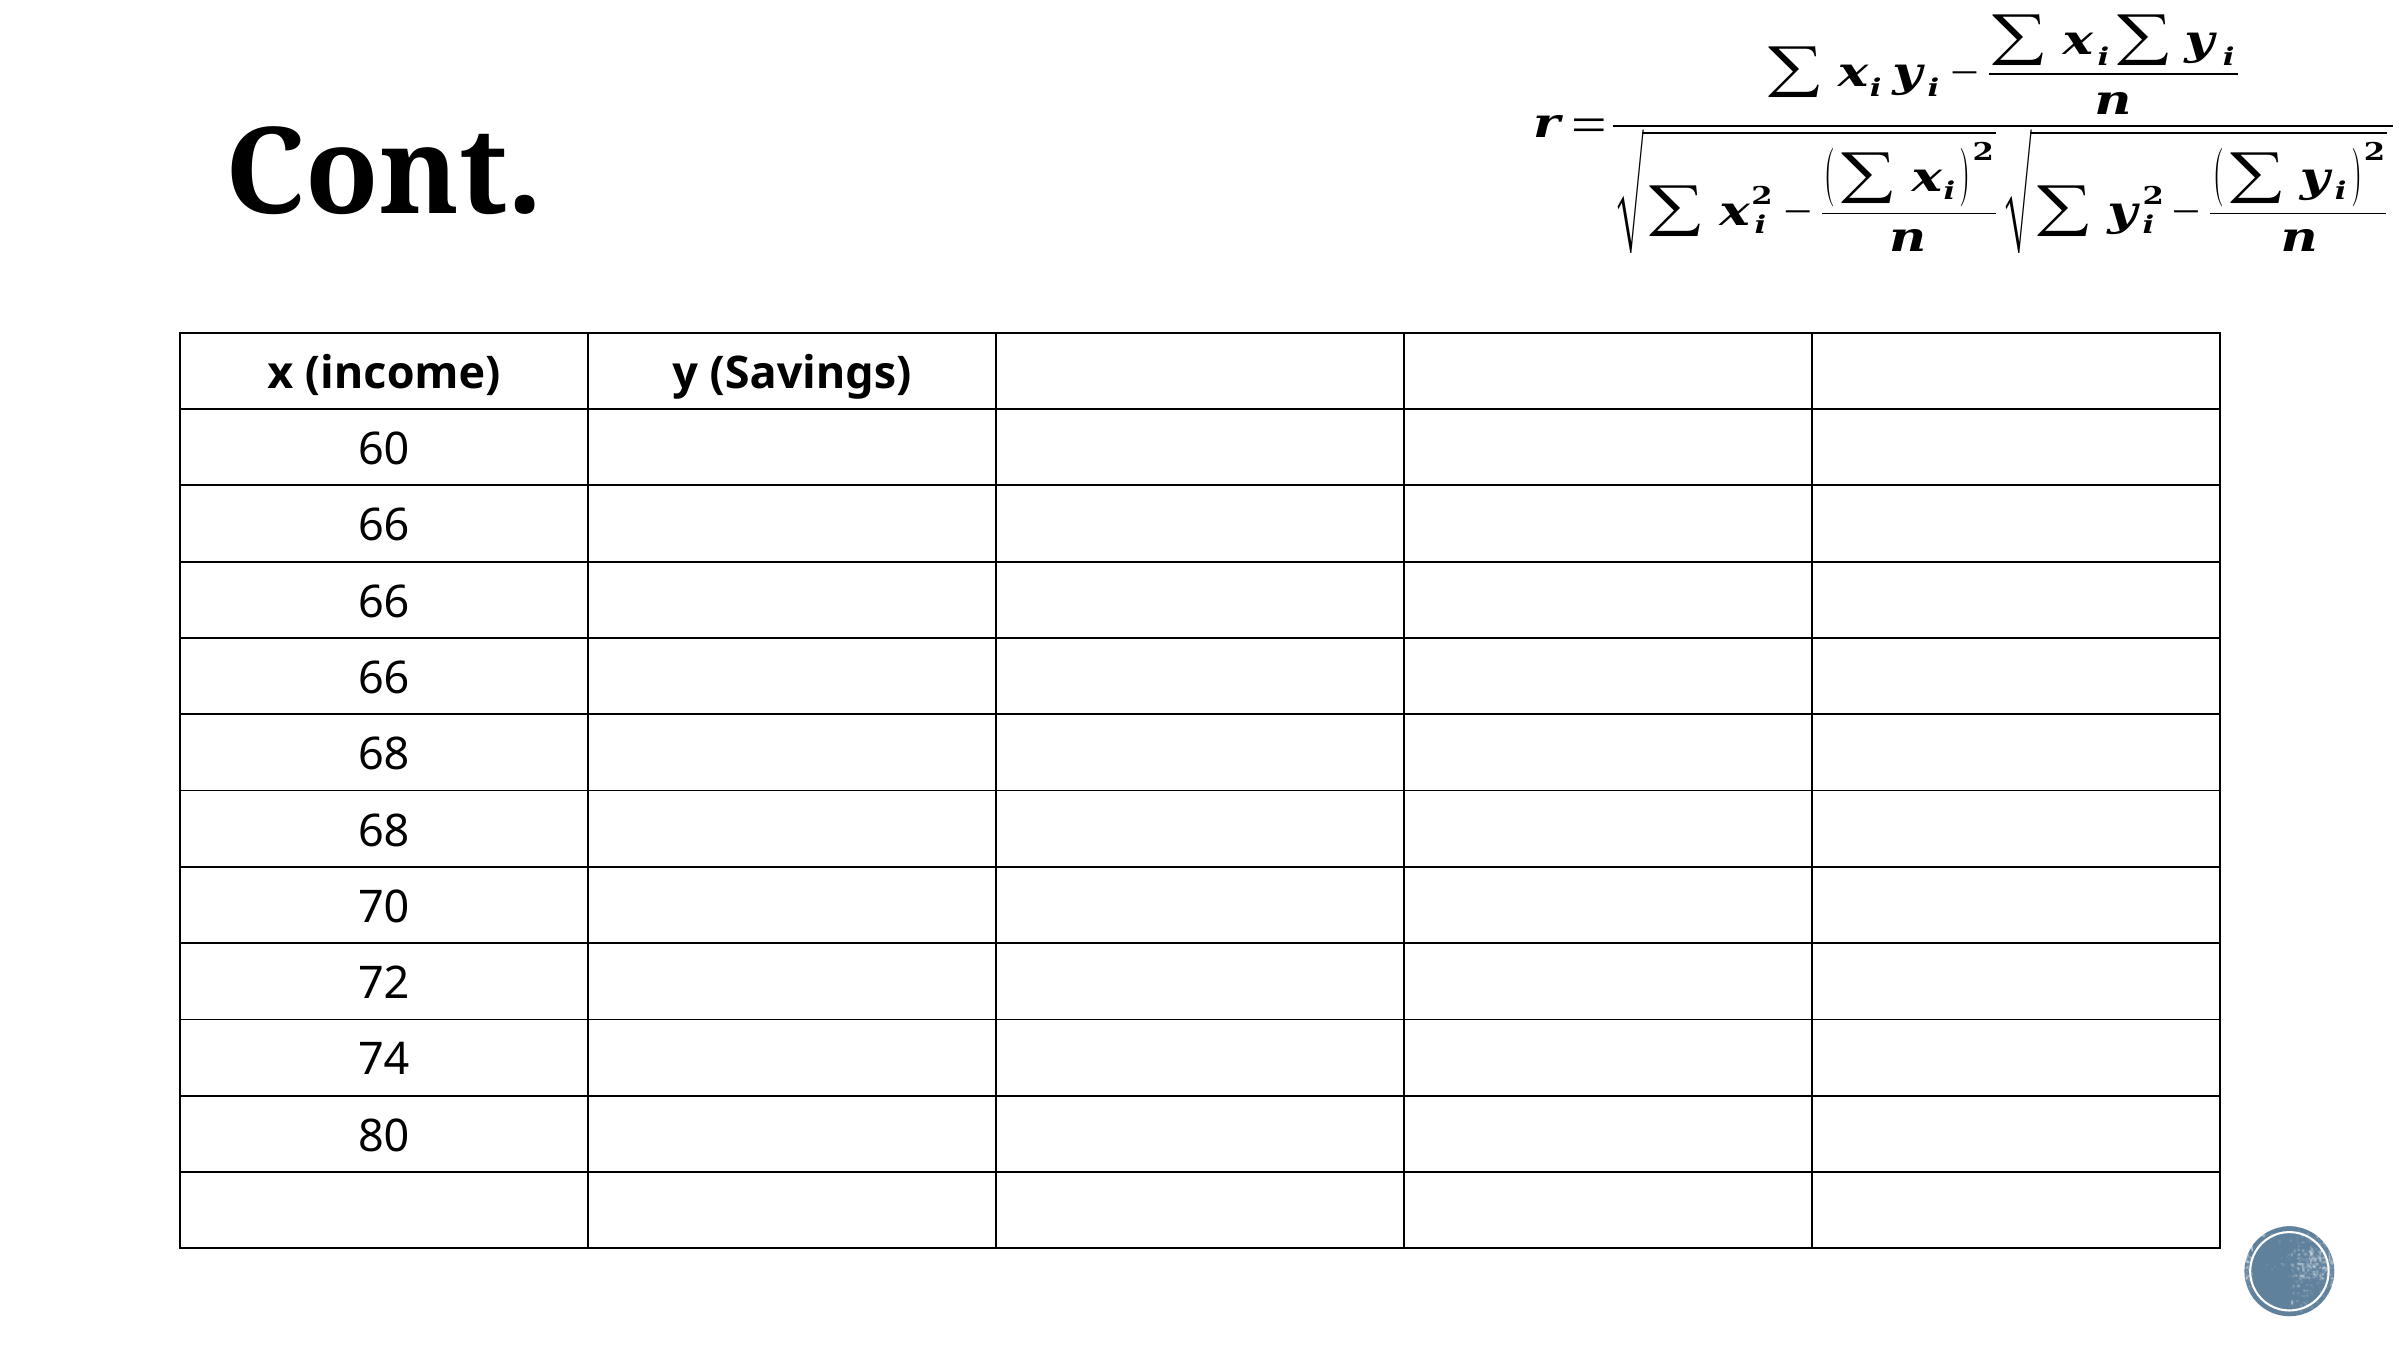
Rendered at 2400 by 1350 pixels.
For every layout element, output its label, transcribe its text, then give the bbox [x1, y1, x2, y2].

title Cont. [210, 16, 2191, 332]
